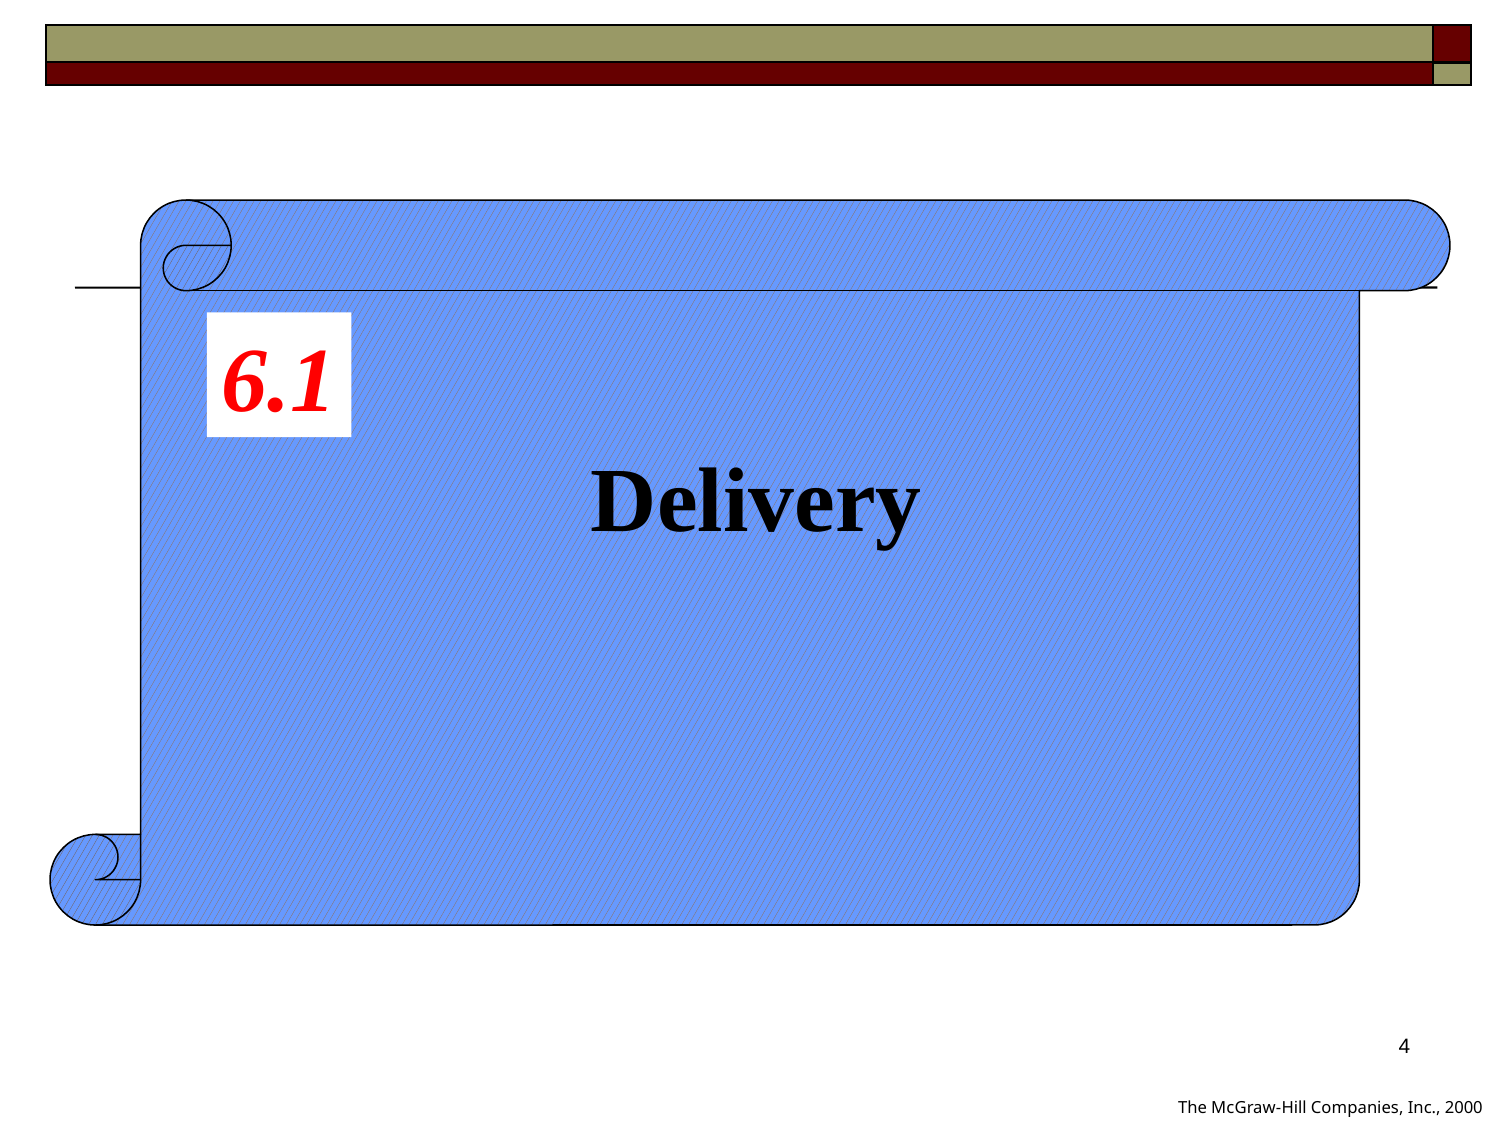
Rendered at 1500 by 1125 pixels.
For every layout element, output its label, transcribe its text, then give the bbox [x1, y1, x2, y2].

text_box The McGraw-Hill Companies, Inc., 2000 [1163, 1089, 1499, 1125]
slide_number 4 [1112, 1024, 1426, 1101]
text_box [50, 200, 1450, 926]
text_box 6.1 [206, 312, 352, 438]
text_box Delivery [576, 432, 937, 558]
